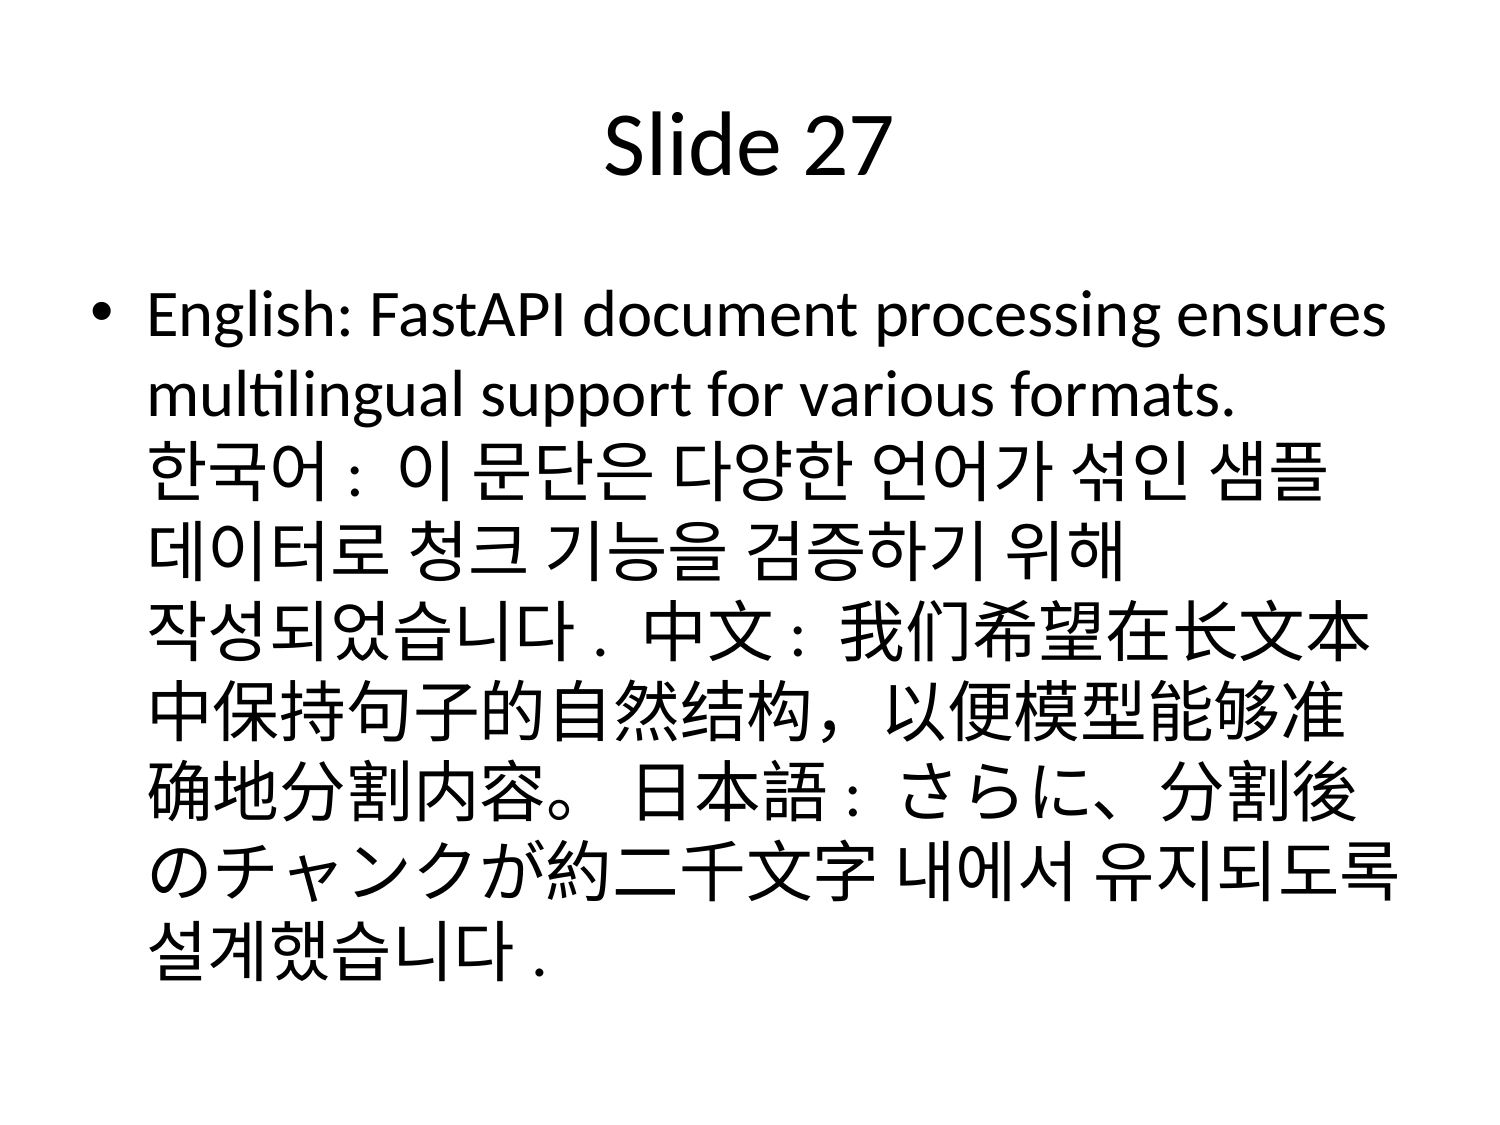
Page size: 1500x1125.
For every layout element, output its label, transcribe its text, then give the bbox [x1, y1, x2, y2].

title Slide 27 [75, 45, 1425, 233]
list English: FastAPI document processing ensures multilingual support for various formats. 한국어: 이 문단은 다양한 언어가 섞인 샘플 데이터로 청크 기능을 검증하기 위해 작성되었습니다. 中文: 我们希望在长文本中保持句子的自然结构，以便模型能够准确地分割内容。 日本語: さらに、分割後のチャンクが約二千文字 내에서 유지되도록 설계했습니다. [75, 262, 1425, 1005]
